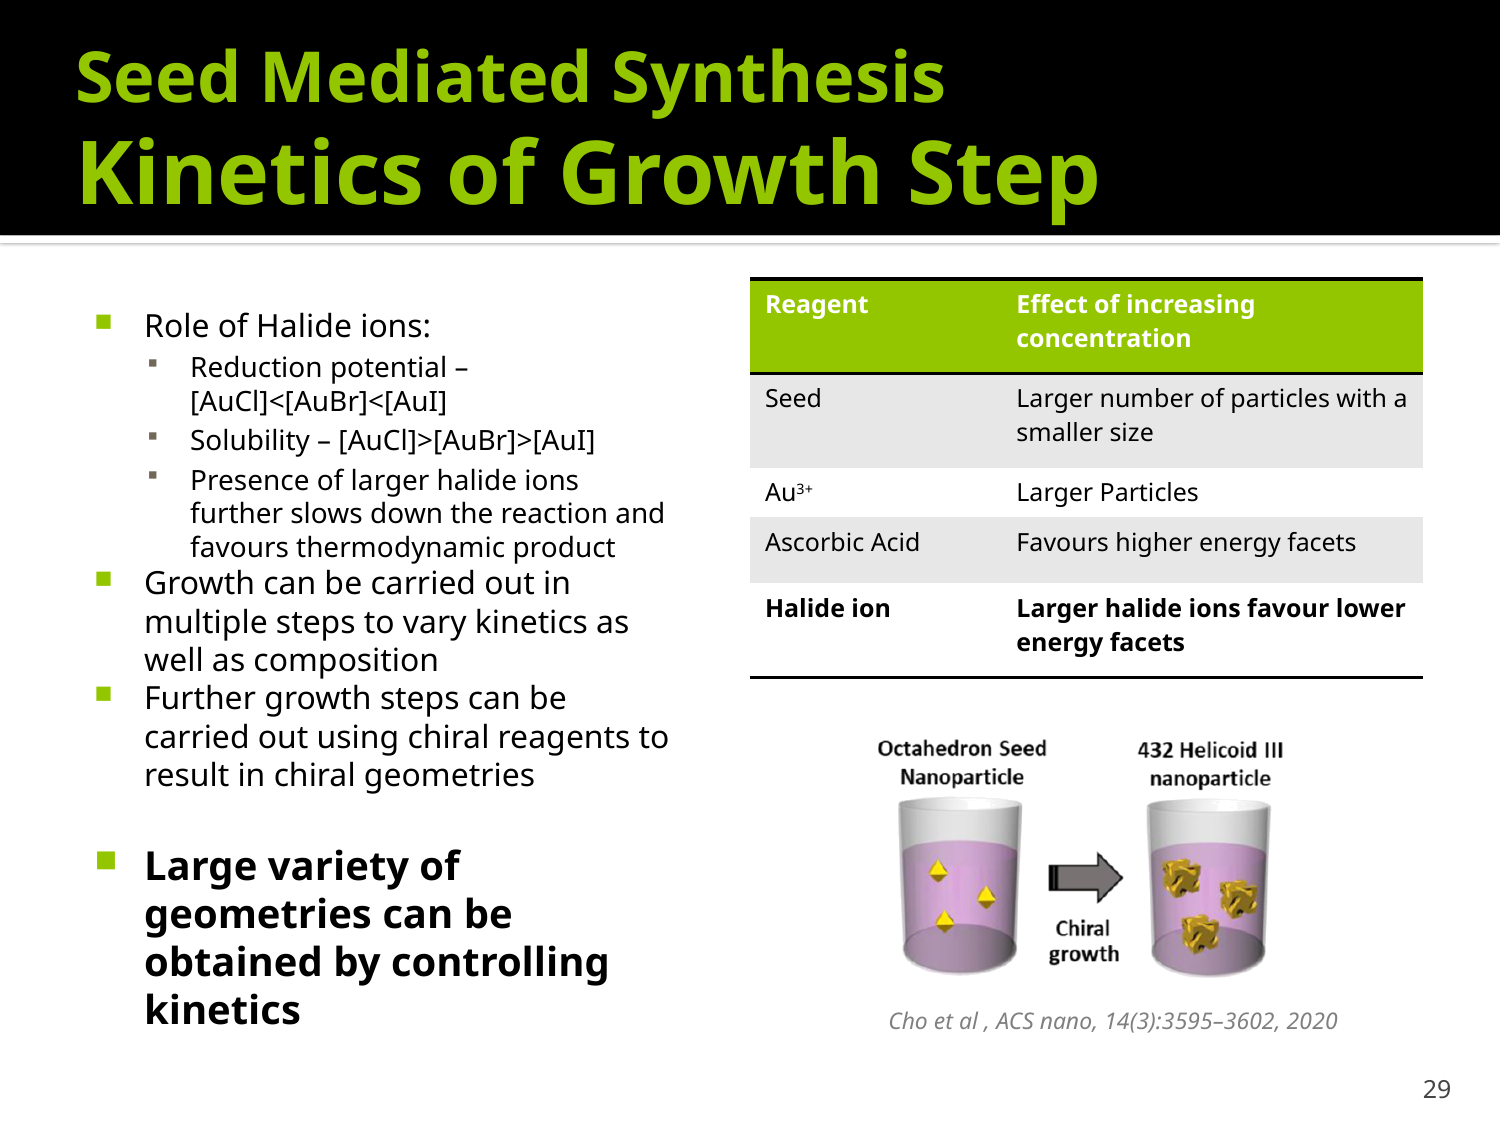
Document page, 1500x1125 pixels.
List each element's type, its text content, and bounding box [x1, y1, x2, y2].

slide_number 29 [1345, 1062, 1467, 1108]
table_cell Halide ion [750, 583, 1001, 676]
table_cell Larger Particles [1001, 468, 1423, 517]
table_cell Ascorbic Acid [750, 517, 1001, 583]
table_cell Larger number of particles with a smaller size [1001, 375, 1423, 468]
list Role of Halide ions: Reduction potential – [AuCl]<[AuBr]<[AuI] Solubility – [AuCl]>[AuBr]>[AuI] Presence of larger halide ions further slows down the reaction and favours thermodynamic product Growth can be carried out in multiple steps to vary kinetics as well as composition Further growth steps can be carried out using chiral reagents to result in chiral geometries Large variety of geometries can be obtained by controlling kinetics [75, 291, 691, 1050]
table_header Reagent [750, 281, 1001, 372]
table_cell Au3+ [750, 468, 1001, 517]
table_header Effect of increasing concentration [1001, 281, 1423, 372]
table_cell Favours higher energy facets [1001, 517, 1423, 583]
title Seed Mediated Synthesis Kinetics of Growth Step [75, 24, 1425, 231]
text_box Cho et al , ACS nano, 14(3):3595–3602, 2020 [873, 999, 1476, 1042]
table_cell Seed [750, 375, 1001, 468]
table_cell Larger halide ions favour lower energy facets [1001, 583, 1423, 676]
picture [868, 726, 1328, 984]
